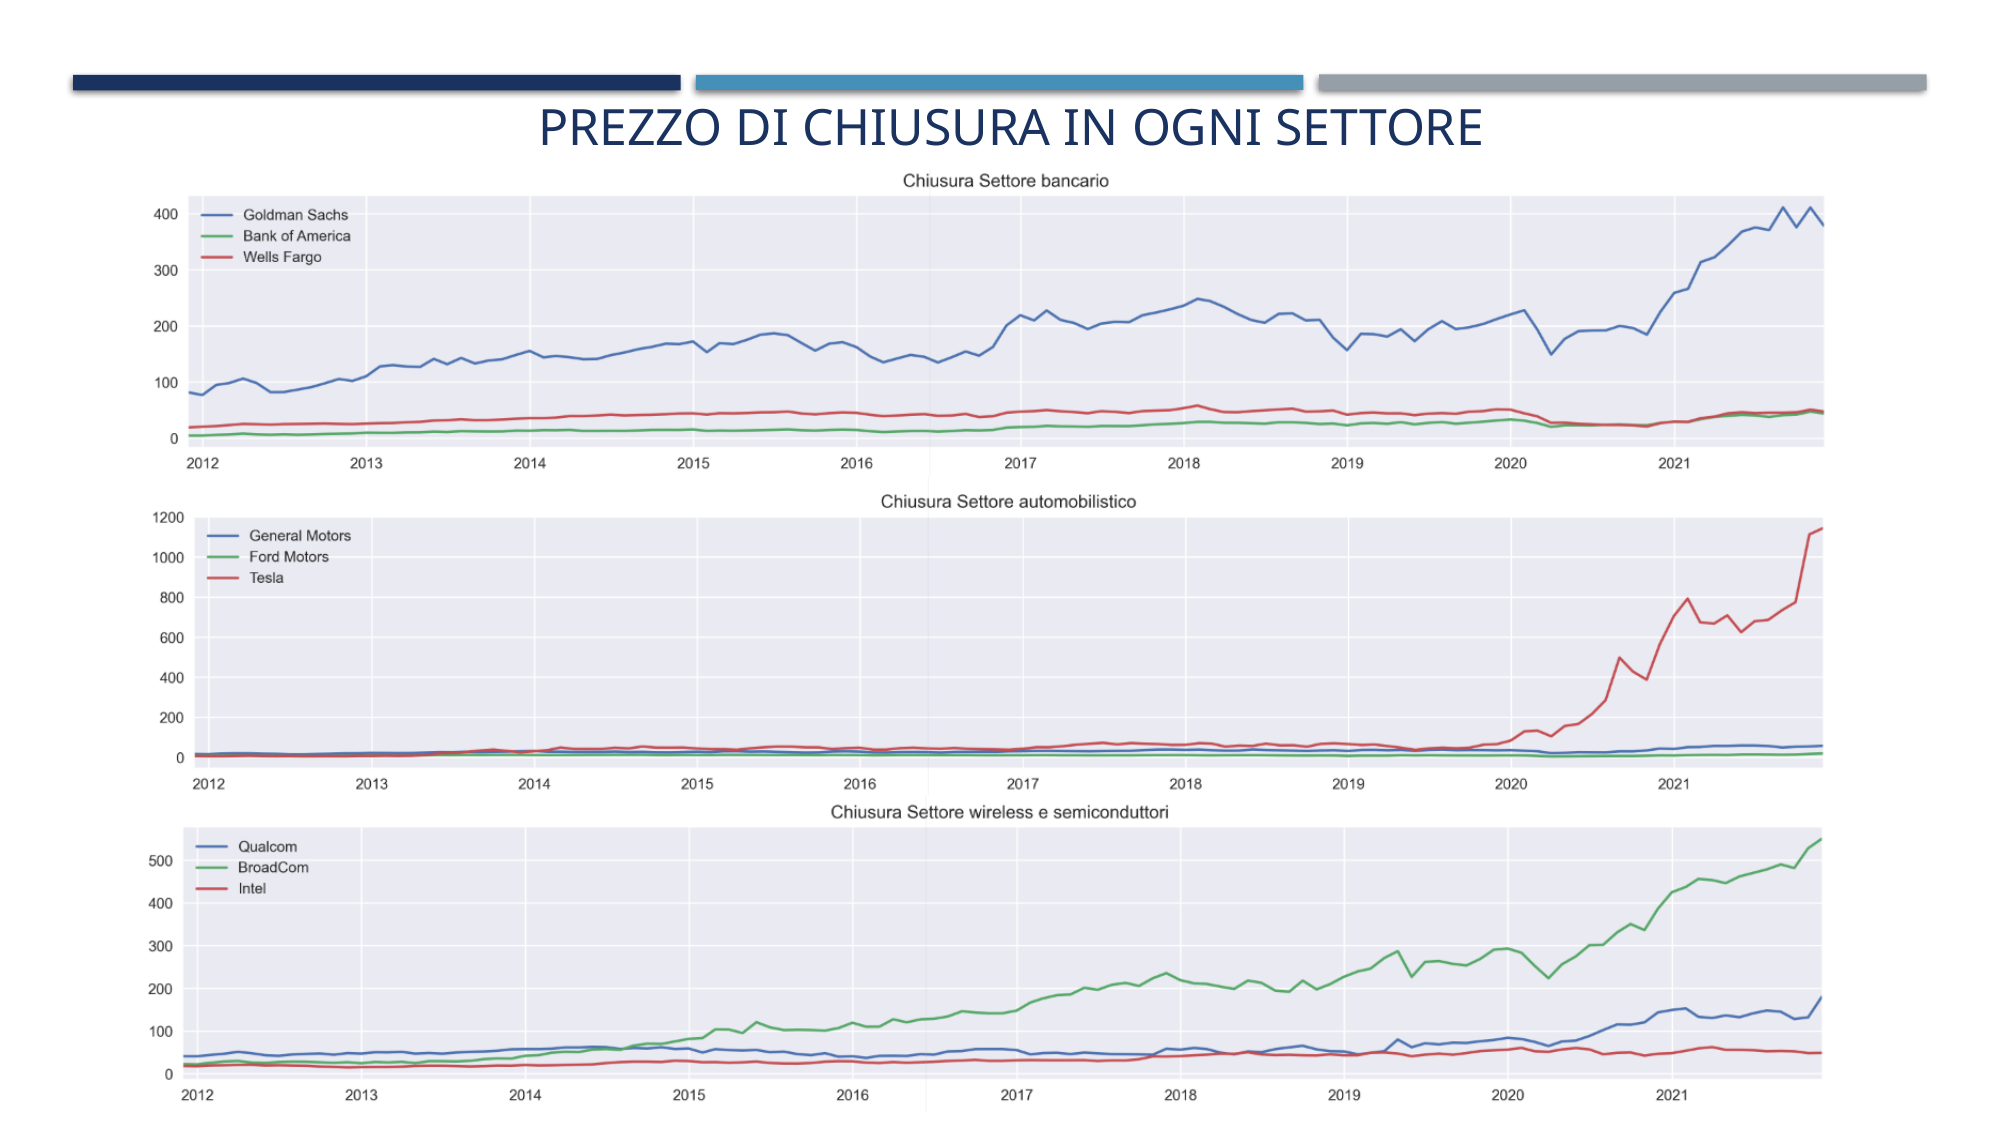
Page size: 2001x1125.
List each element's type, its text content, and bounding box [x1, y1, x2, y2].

picture [145, 169, 1831, 1112]
title Prezzo di chiusura in ogni settore [106, 69, 1916, 163]
